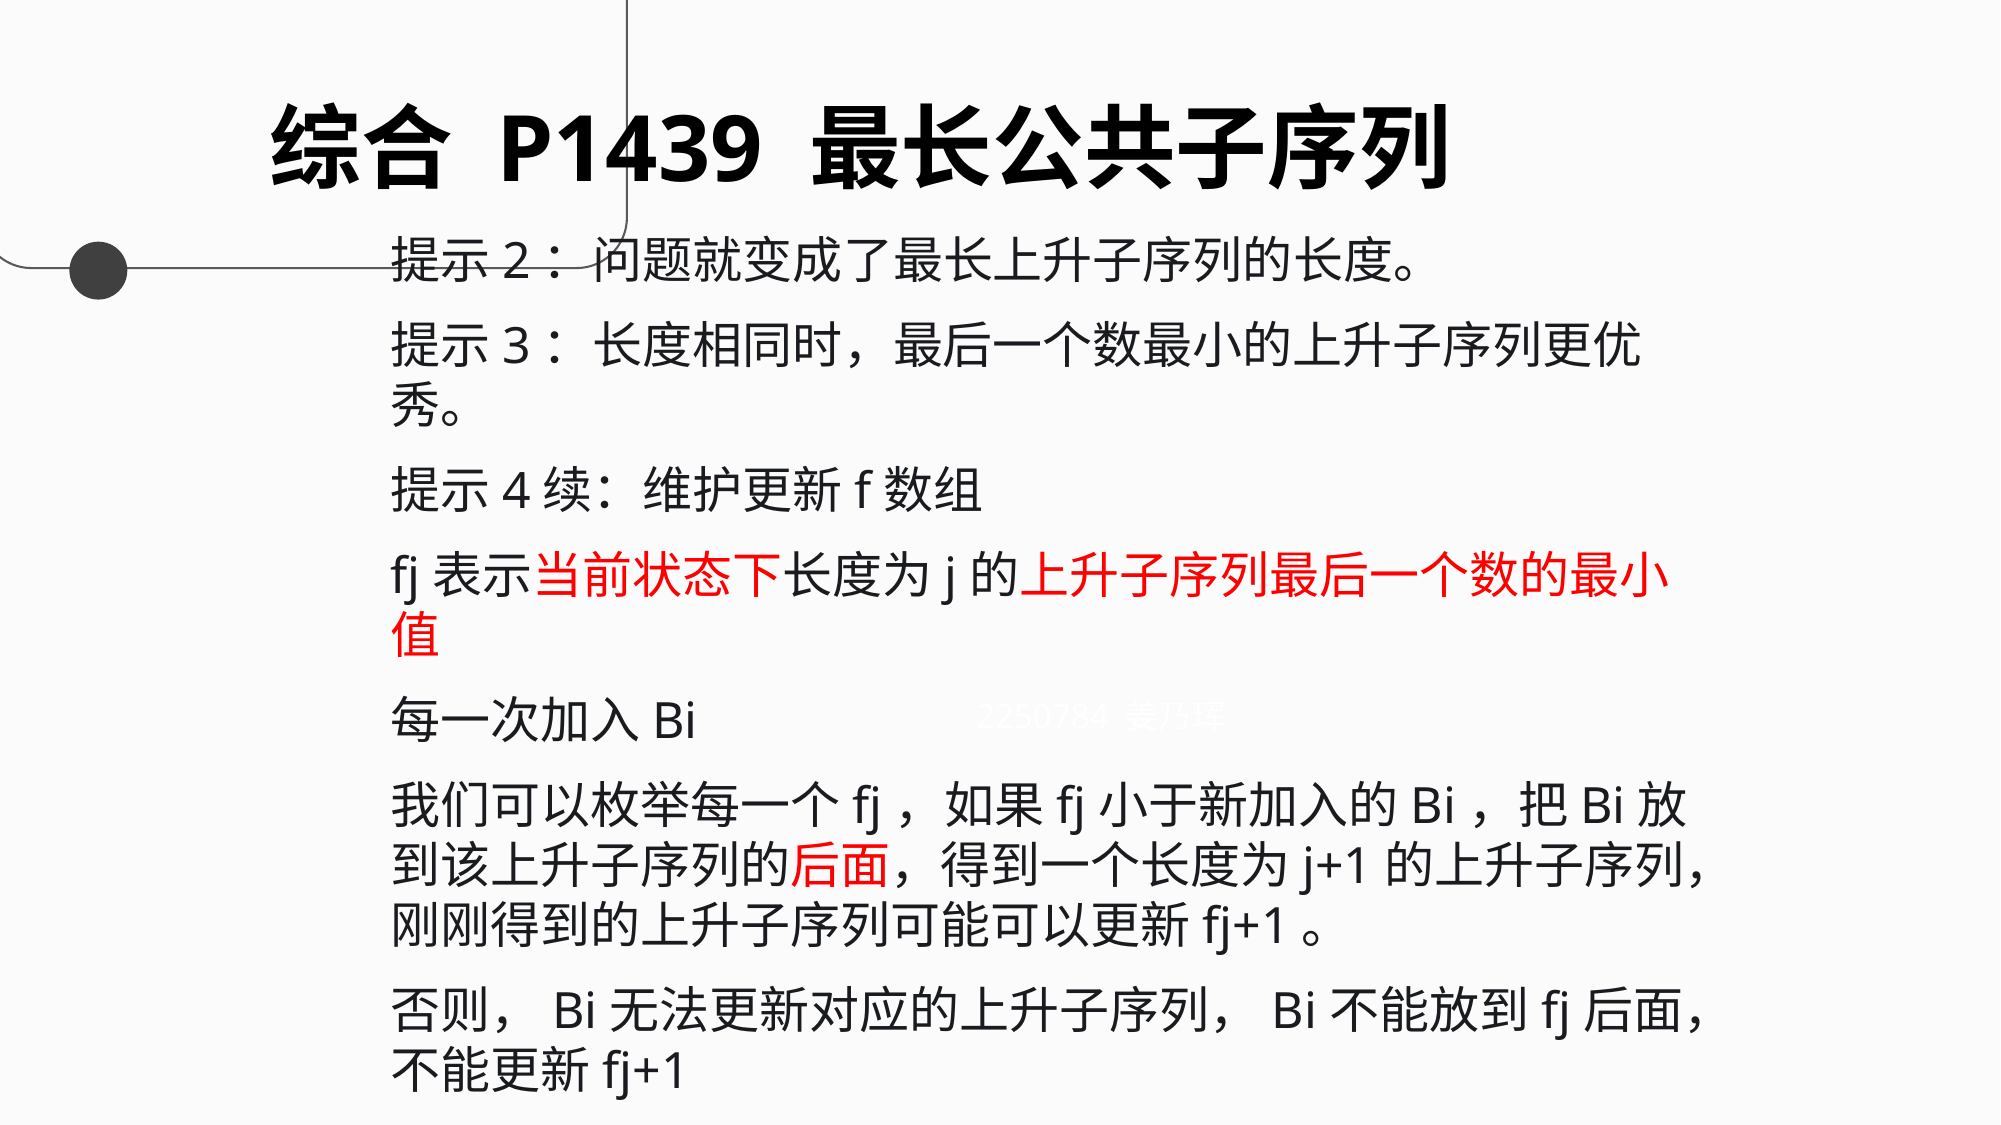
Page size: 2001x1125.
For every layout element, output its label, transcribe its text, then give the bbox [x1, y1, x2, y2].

text_box 提示2：问题就变成了最长上升子序列的长度。 提示3：长度相同时，最后一个数最小的上升子序列更优秀。 提示4续：维护更新f数组 fj表示当前状态下长度为j的上升子序列最后一个数的最小值 每一次加入Bi 我们可以枚举每一个fj，如果fj小于新加入的Bi，把Bi放到该上升子序列的后面，得到一个长度为j+1的上升子序列，刚刚得到的上升子序列可能可以更新fj+1。 否则，Bi无法更新对应的上升子序列，Bi不能放到fj后面，不能更新fj+1 我们来用一个例子解释一下。 [375, 220, 1704, 1125]
text_box [0, 0, 628, 270]
text_box 综合 P1439 最长公共子序列 [255, 82, 1467, 208]
text_box [68, 240, 129, 301]
